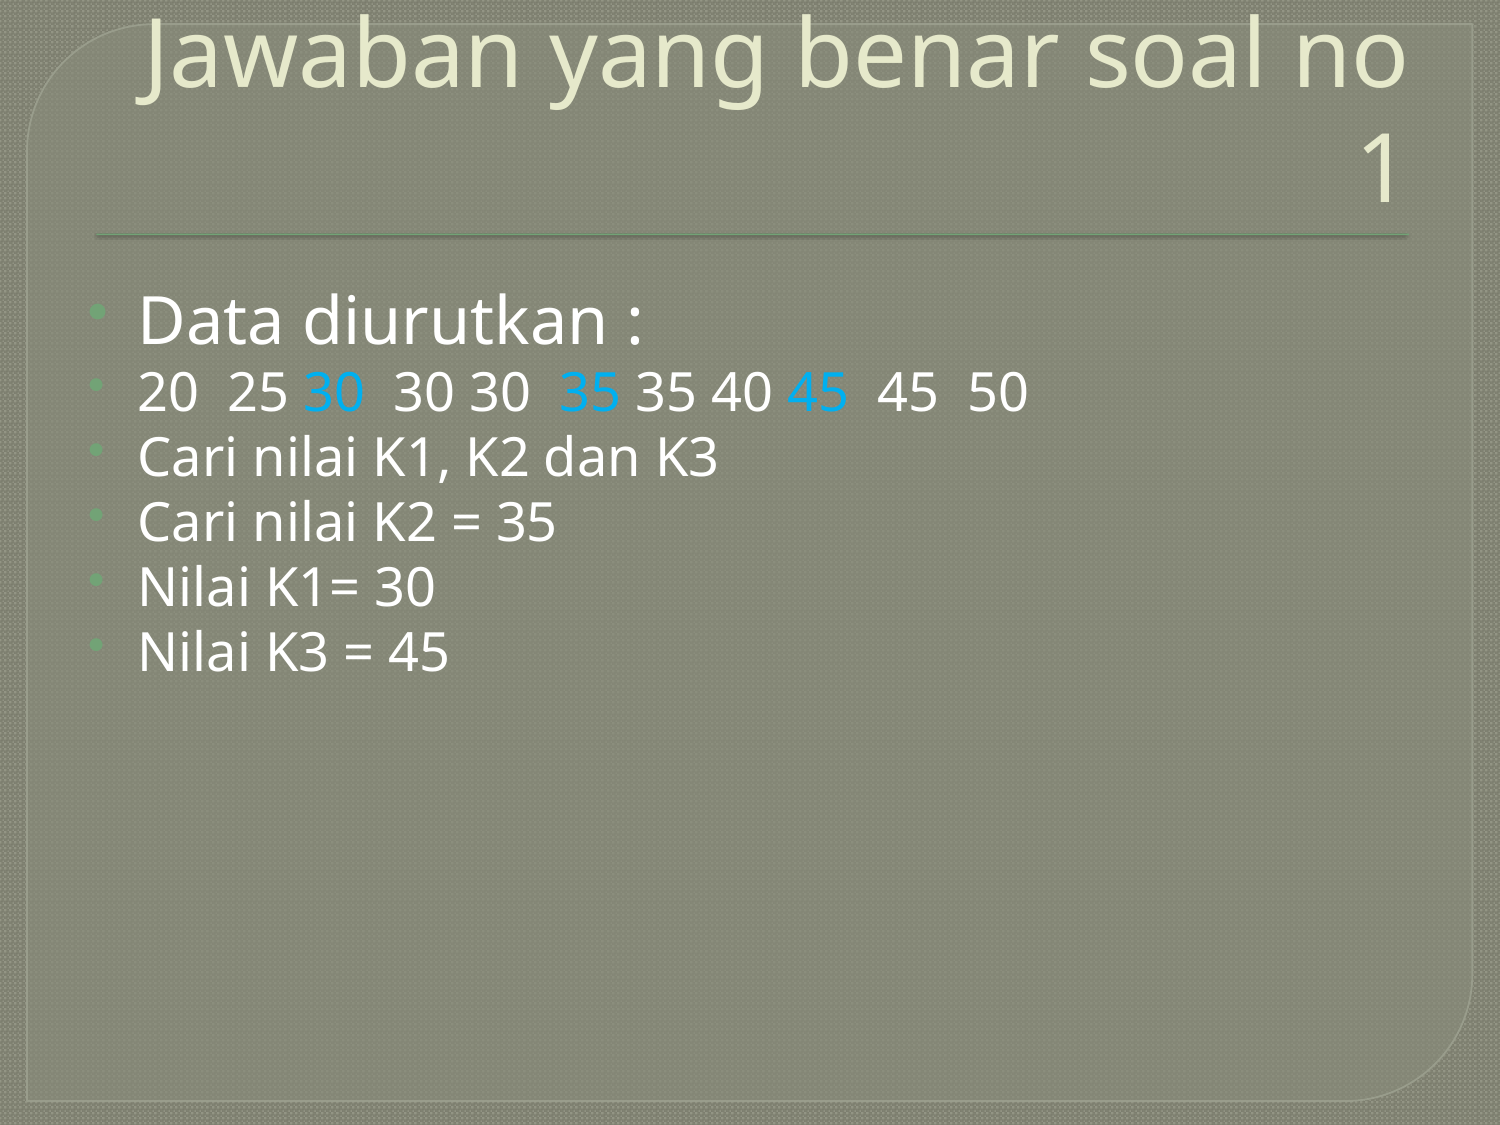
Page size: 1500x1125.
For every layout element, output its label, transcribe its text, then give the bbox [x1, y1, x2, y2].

list Data diurutkan : 20 25 30 30 30 35 35 40 45 45 50 Cari nilai K1, K2 dan K3 Cari nilai K2 = 35 Nilai K1= 30 Nilai K3 = 45 [75, 270, 1425, 1013]
title Jawaban yang benar soal no 1 [75, 41, 1425, 230]
